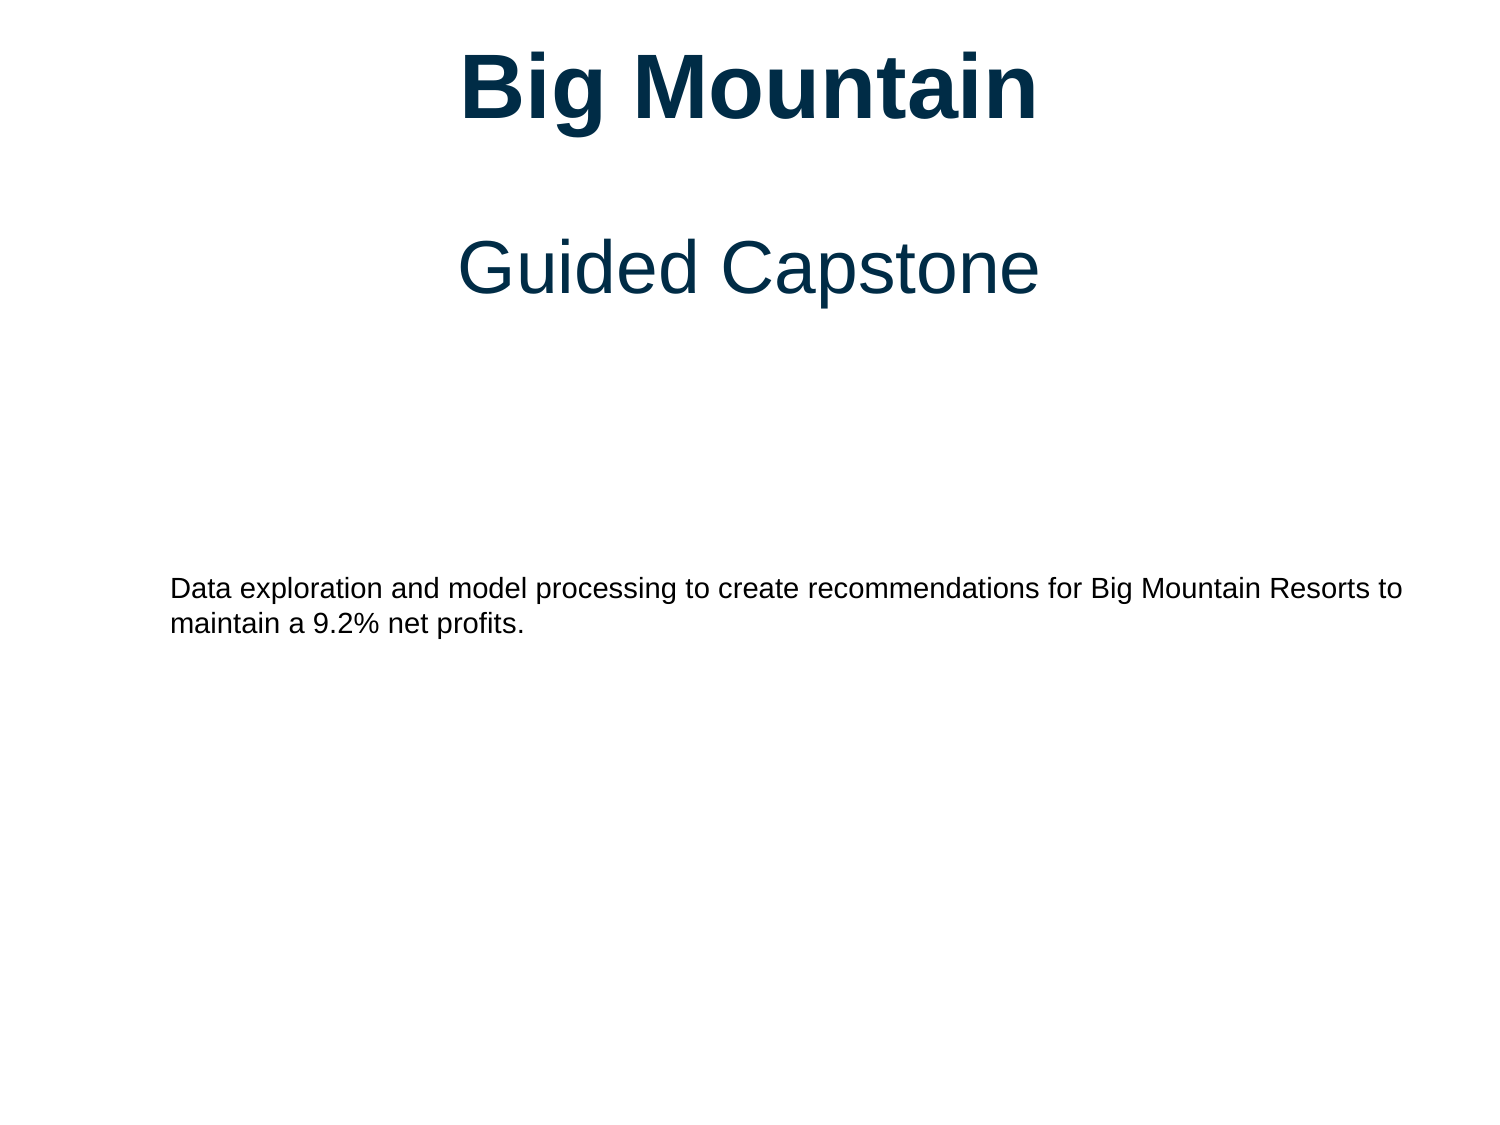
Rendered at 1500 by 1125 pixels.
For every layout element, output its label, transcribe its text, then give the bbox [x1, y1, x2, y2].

text_box Guided Capstone [28, 218, 1472, 339]
title Big Mountain [28, 26, 1472, 147]
text_box Data exploration and model processing to create recommendations for Big Mountain Resorts to maintain a 9.2% net profits. [155, 562, 1472, 648]
